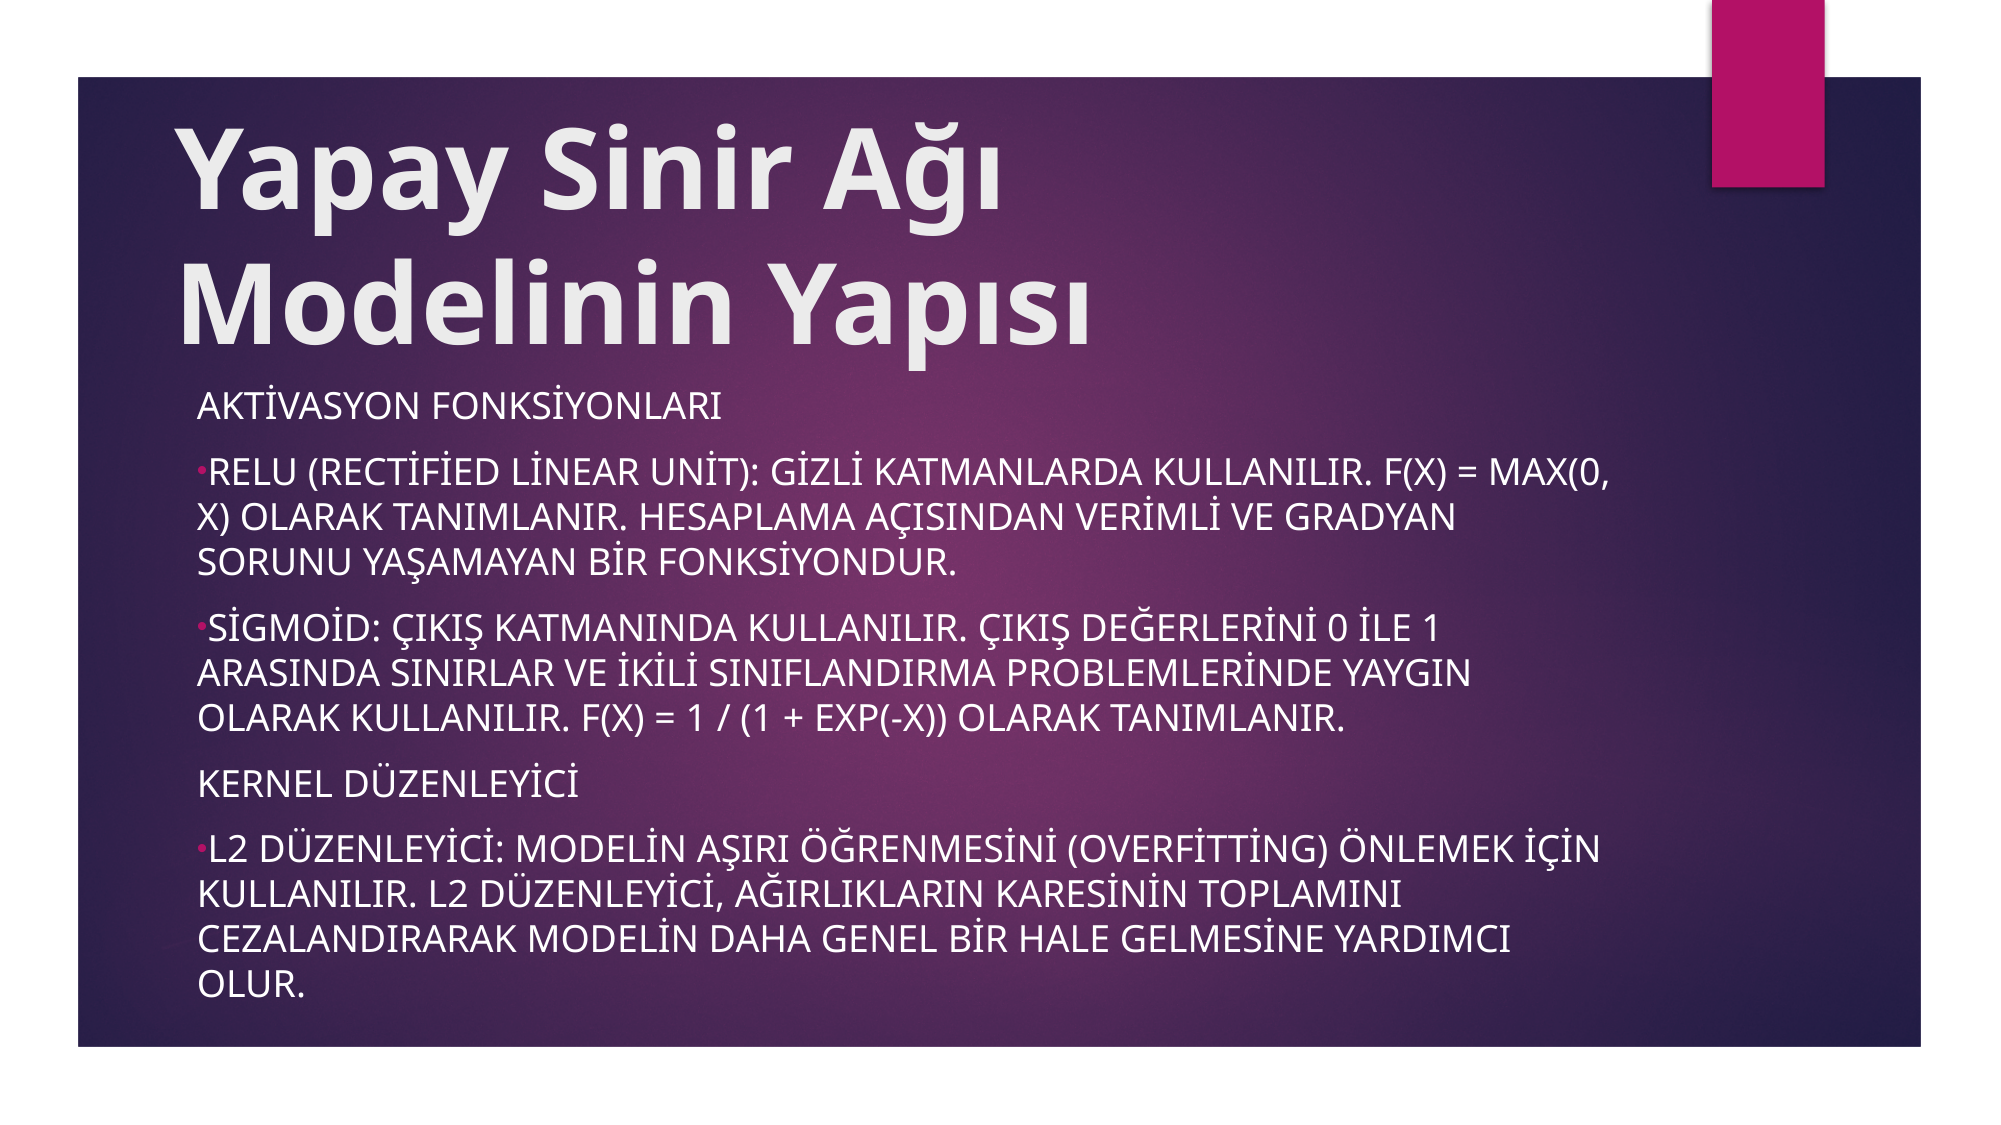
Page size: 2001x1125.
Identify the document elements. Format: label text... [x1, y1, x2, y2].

subtitle Aktivasyon Fonksiyonları ReLU (Rectified Linear Unit): Gizli katmanlarda kullanılır. f(x) = max(0, x) olarak tanımlanır. Hesaplama açısından verimli ve gradyan sorunu yaşamayan bir fonksiyondur. Sigmoid: Çıkış katmanında kullanılır. Çıkış değerlerini 0 ile 1 arasında sınırlar ve ikili sınıflandırma problemlerinde yaygın olarak kullanılır. f(x) = 1 / (1 + exp(-x)) olarak tanımlanır. Kernel Düzenleyici L2 Düzenleyici: Modelin aşırı öğrenmesini (overfitting) önlemek için kullanılır. L2 düzenleyici, ağırlıkların karesinin toplamını cezalandırarak modelin daha genel bir hale gelmesine yardımcı olur. [181, 374, 1630, 1062]
title Yapay Sinir Ağı Modelinin Yapısı [159, 268, 1608, 375]
